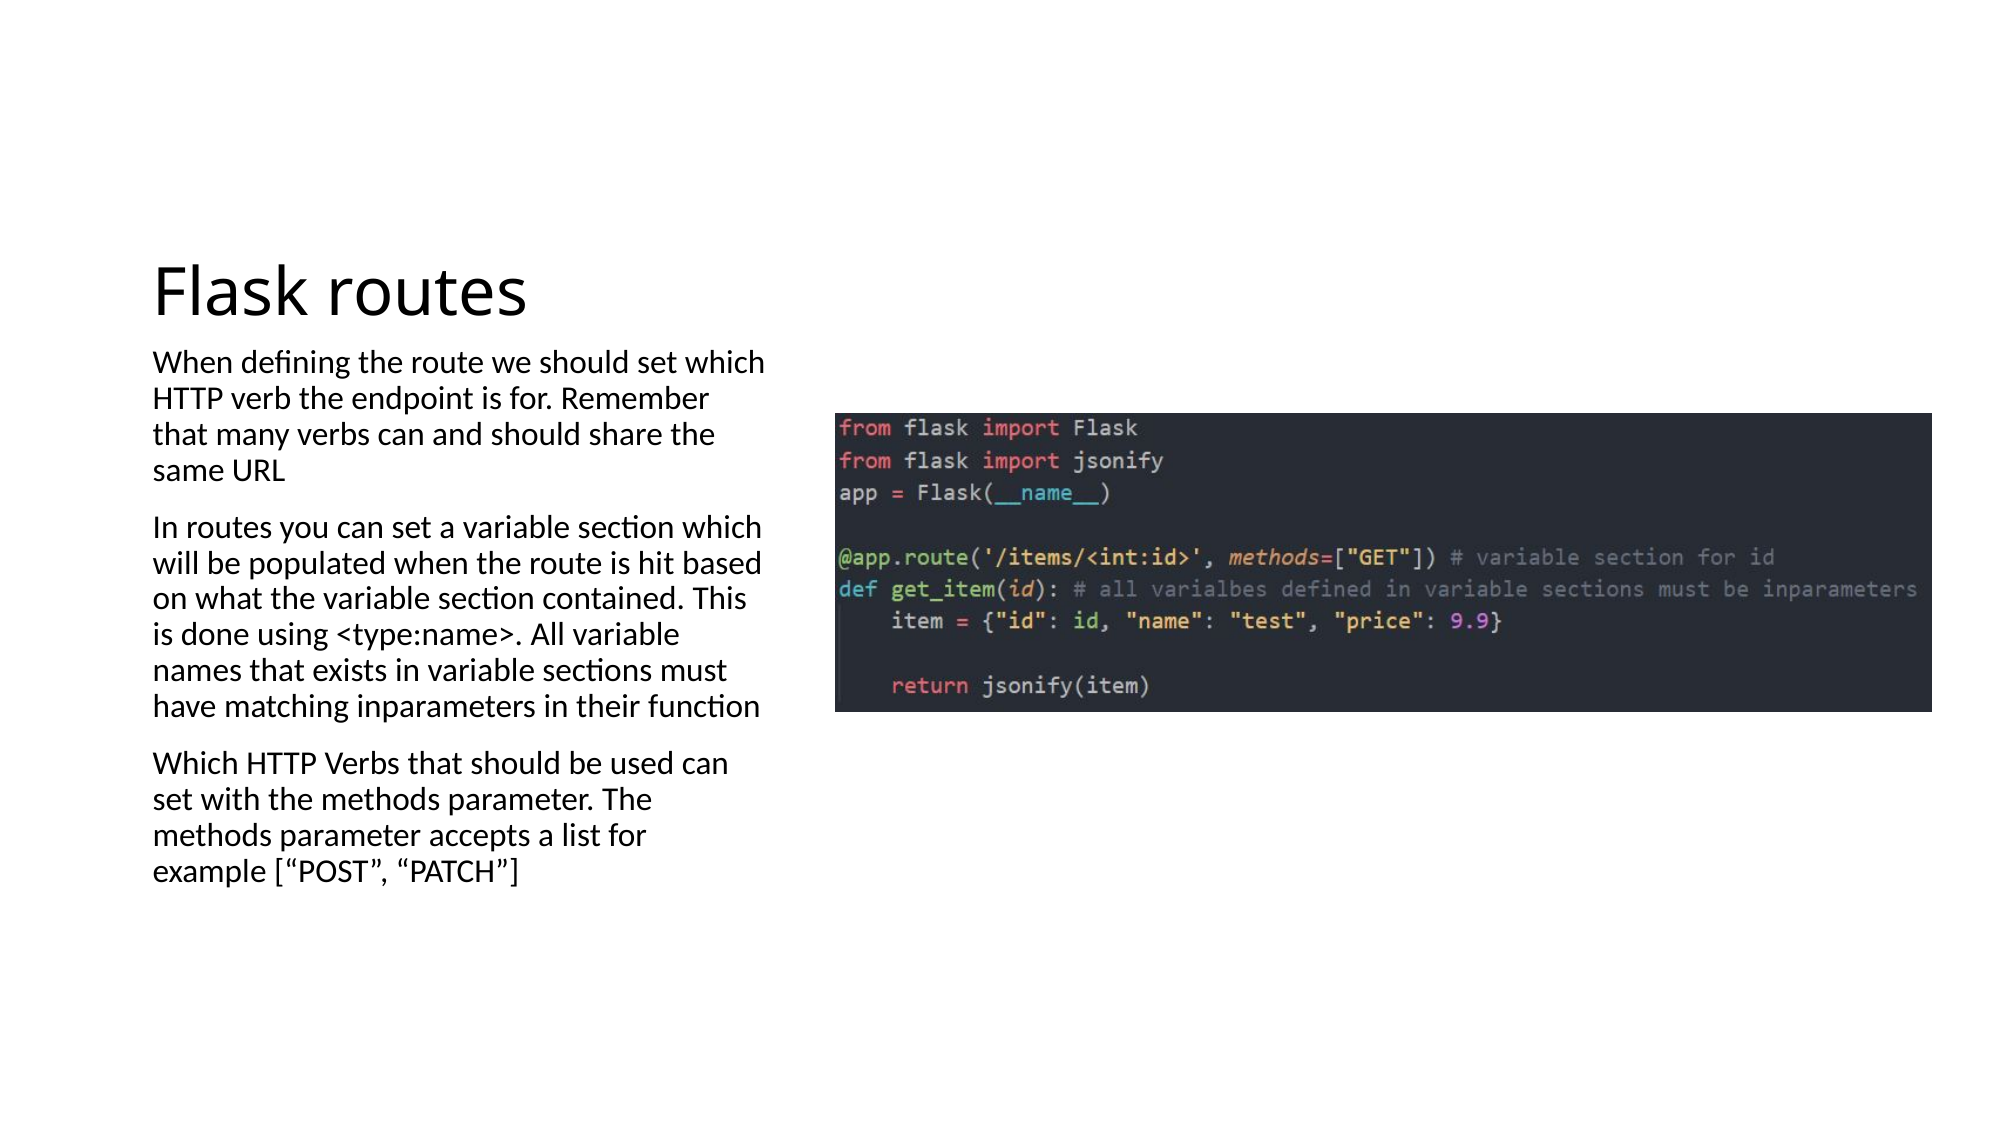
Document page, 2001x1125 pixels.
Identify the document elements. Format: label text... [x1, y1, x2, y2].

list When defining the route we should set which HTTP verb the endpoint is for. Remember that many verbs can and should share the same URL In routes you can set a variable section which will be populated when the route is hit based on what the variable section contained. This is done using <type:name>. All variable names that exists in variable sections must have matching inparameters in their function Which HTTP Verbs that should be used can set with the methods parameter. The methods parameter accepts a list for example [“POST”, “PATCH”] [137, 337, 783, 963]
picture [835, 413, 1932, 712]
title Flask routes [137, 75, 783, 337]
